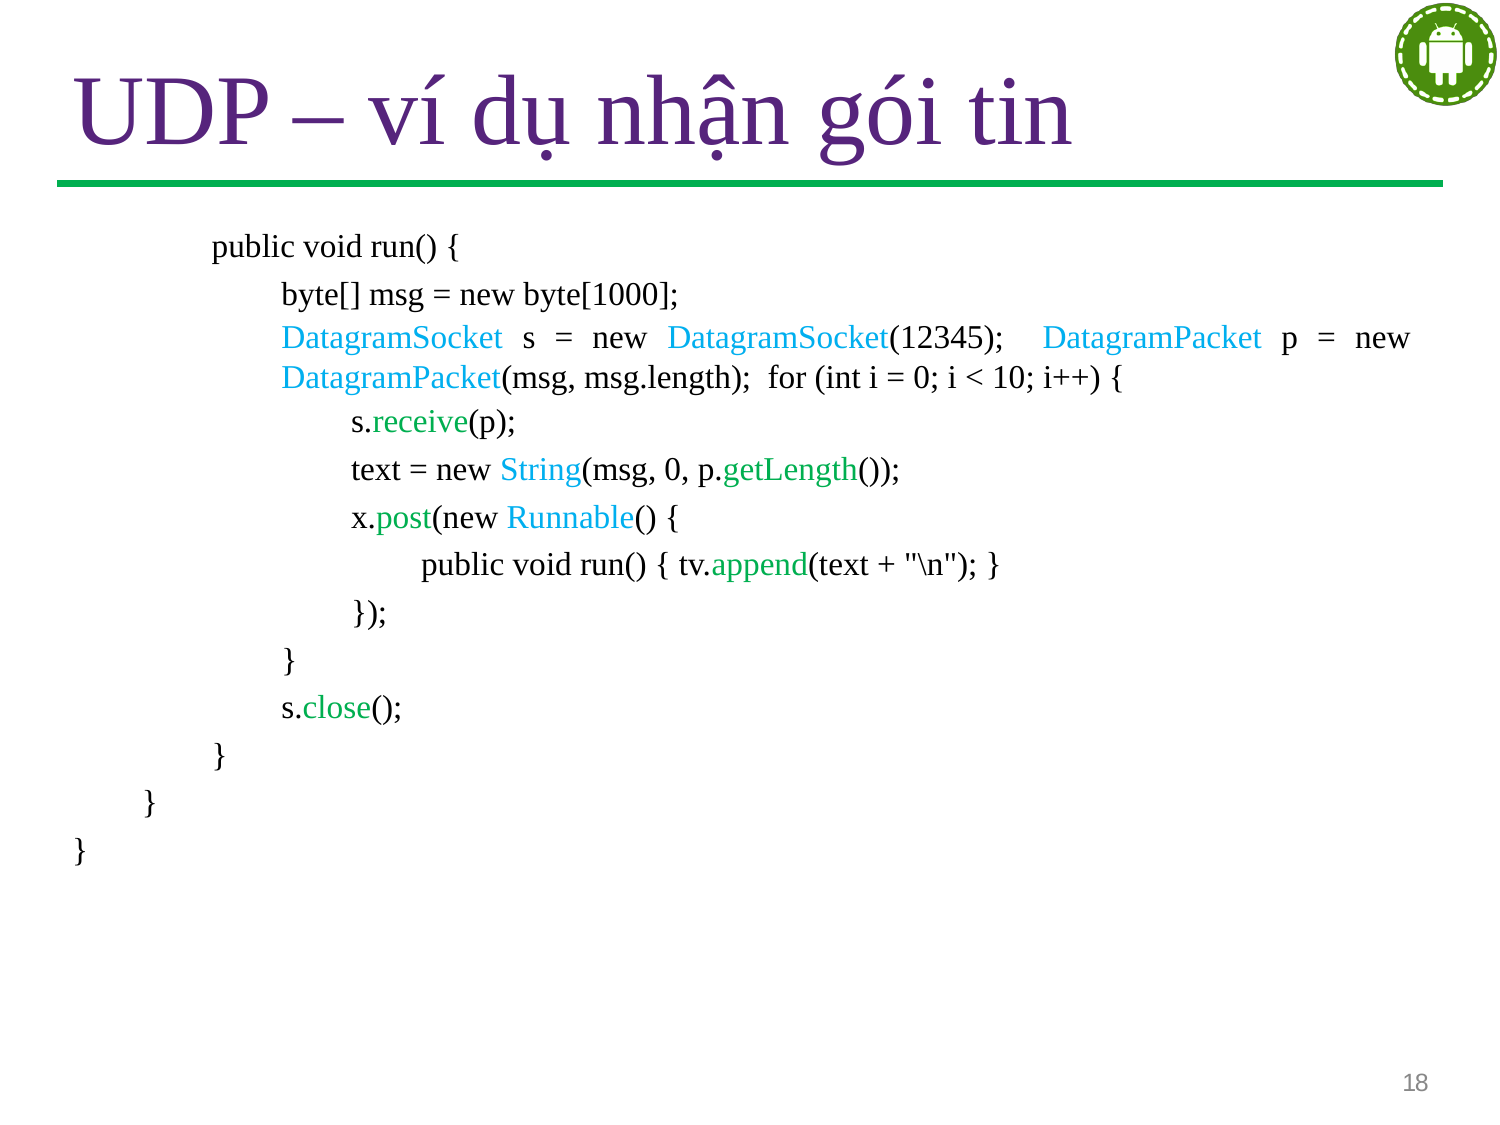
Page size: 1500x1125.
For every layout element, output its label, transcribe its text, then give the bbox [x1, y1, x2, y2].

picture [1391, 0, 1500, 109]
slide_number 18 [1398, 1070, 1432, 1125]
text_box public void run() { byte[] msg = new byte[1000]; DatagramSocket s = new DatagramSocket(12345); DatagramPacket p = new DatagramPacket(msg, msg.length); for (int i = 0; i < 10; i++) { s.receive(p); text = new String(msg, 0, p.getLength()); x.post(new Runnable() { public void run() { tv.append(text + "\n"); } }); } s.close(); } } } [70, 214, 1413, 868]
title UDP – ví dụ nhận gói tin [70, 42, 1077, 214]
